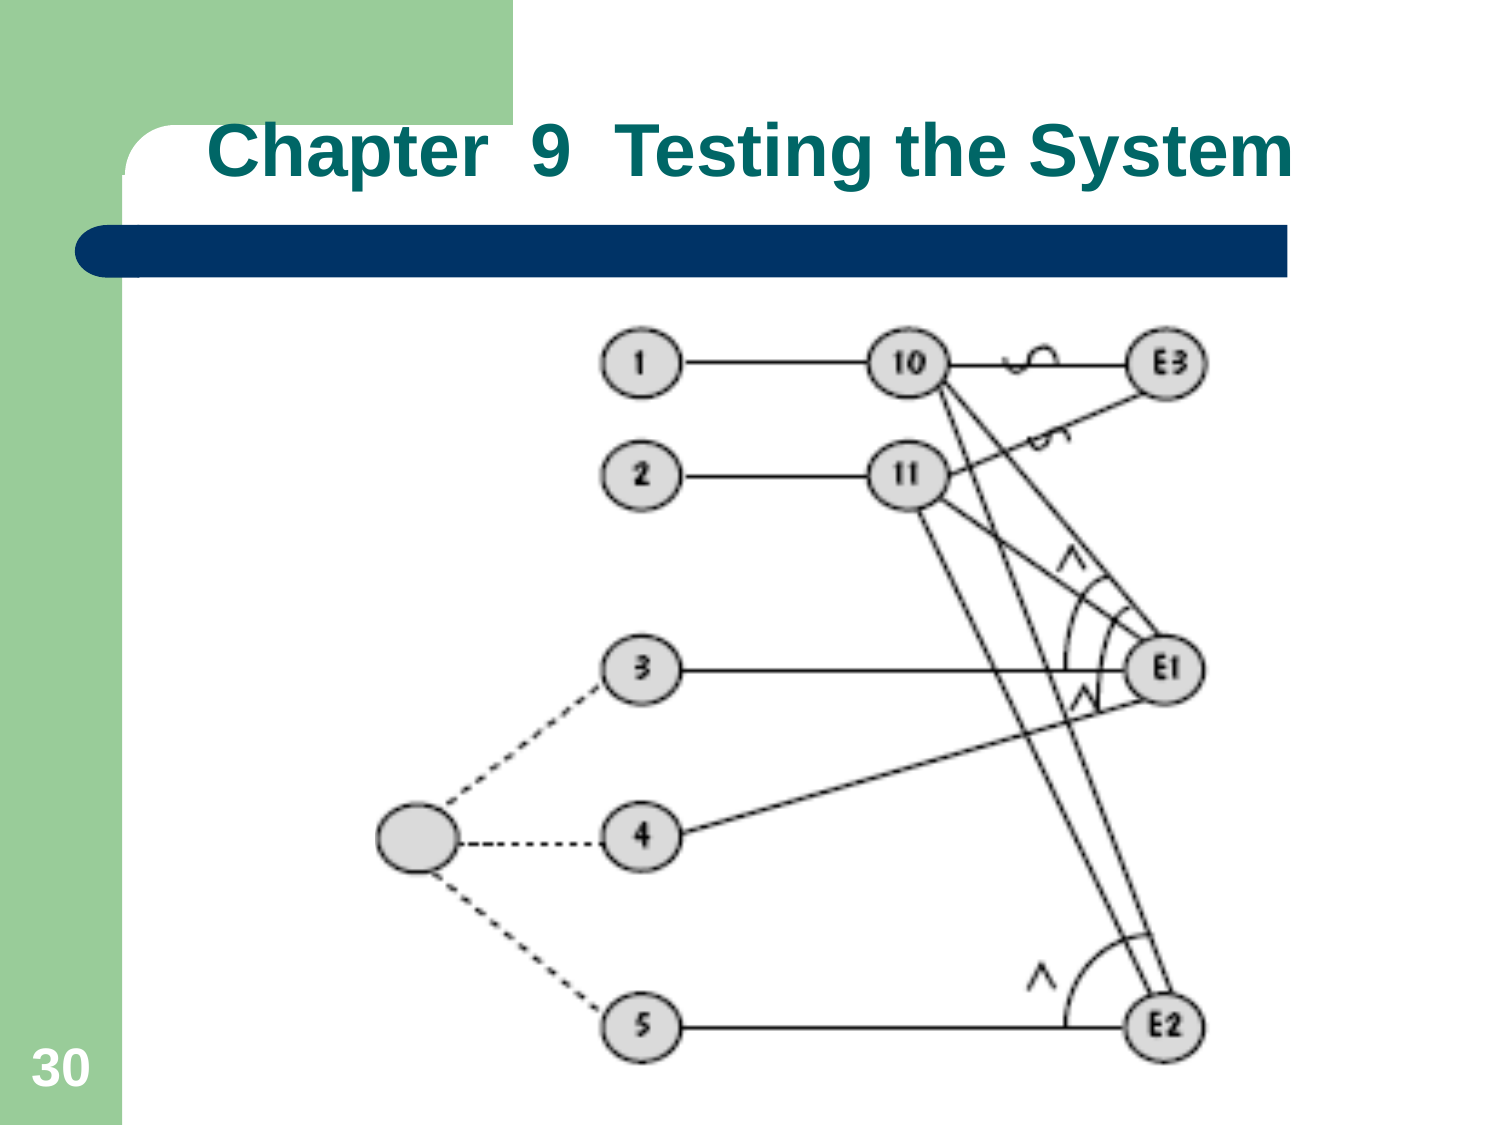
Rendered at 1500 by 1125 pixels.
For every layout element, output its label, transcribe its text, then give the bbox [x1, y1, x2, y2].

slide_number 30 [13, 1024, 111, 1106]
title Chapter 9 Testing the System [150, 62, 1463, 200]
picture [374, 282, 1251, 1121]
